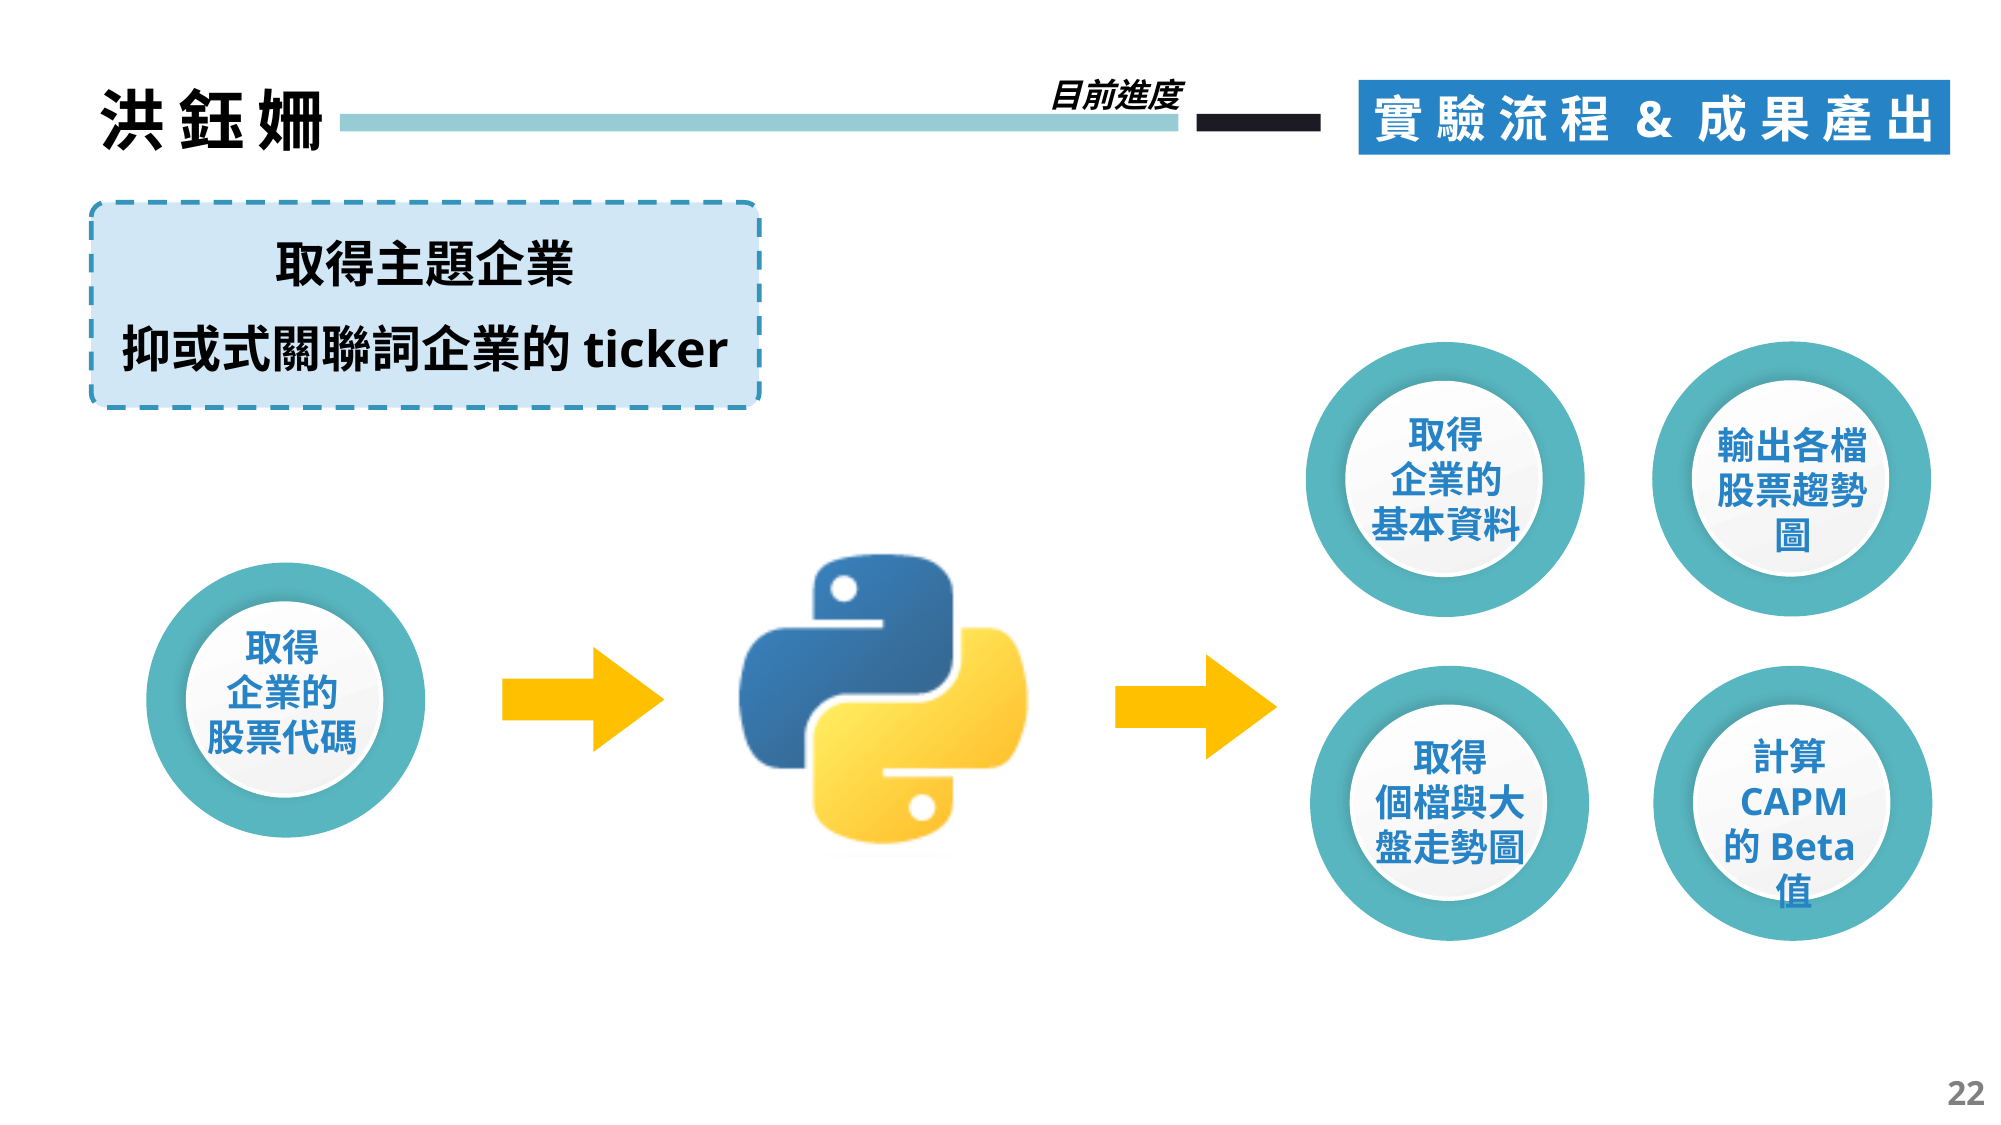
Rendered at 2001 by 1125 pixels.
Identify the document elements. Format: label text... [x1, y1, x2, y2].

text_box 22 [1549, 1065, 2000, 1125]
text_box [146, 562, 426, 838]
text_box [1305, 341, 1585, 617]
text_box 實驗流程&成果產出 [1358, 79, 1951, 155]
text_box 洪鈺姍 [84, 71, 340, 166]
text_box 目前進度 [849, 67, 1196, 122]
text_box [1310, 665, 1590, 941]
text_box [1652, 341, 1932, 617]
text_box [1196, 113, 1322, 132]
text_box [339, 113, 1179, 132]
text_box [502, 646, 665, 752]
text_box [1115, 654, 1278, 760]
text_box 取得主題企業 抑或式關聯詞企業的ticker [90, 201, 761, 409]
picture [704, 541, 1062, 857]
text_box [1653, 665, 1933, 941]
